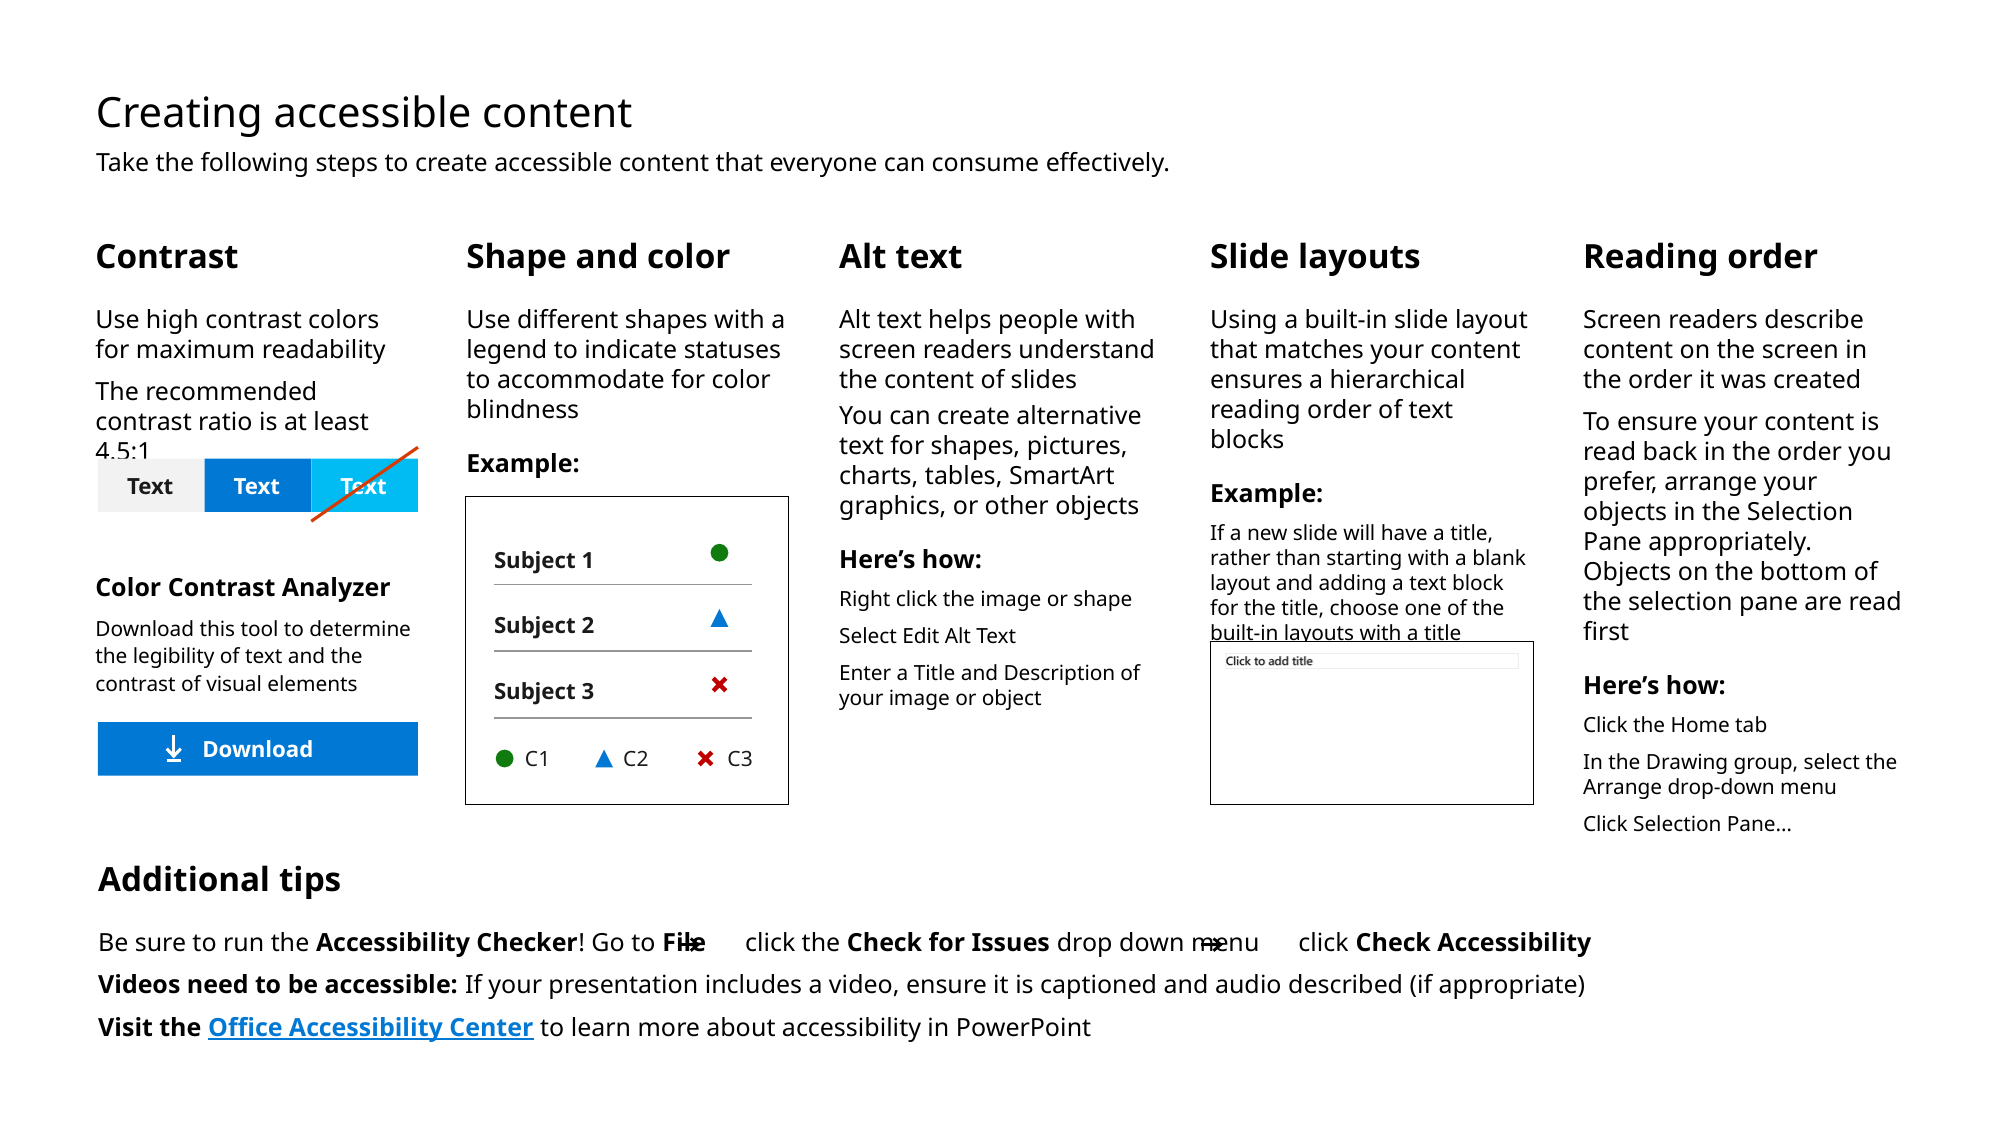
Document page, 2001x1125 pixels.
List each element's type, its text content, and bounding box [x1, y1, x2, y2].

text_box Color Contrast Analyzer Download this tool to determine the legibility of text and the contrast of visual elements [95, 571, 418, 696]
text_box Take the following steps to create accessible content that everyone can consume effectively. [96, 149, 1905, 177]
text_box Reading order Screen readers describe content on the screen in the order it was created To ensure your content is read back in the order you prefer, arrange your objects in the Selection Pane appropriately. Objects on the bottom of the selection pane are read first Here’s how: Click the Home tab In the Drawing group, select the Arrange drop-down menu Click Selection Pane… [1583, 235, 1906, 817]
text_box Shape and color Use different shapes with a legend to indicate statuses to accommodate for color blindness Example: [466, 235, 789, 496]
text_box Alt text Alt text helps people with screen readers understand the content of slides You can create alternative text for shapes, pictures, charts, tables, SmartArt graphics, or other objects Here’s how: Right click the image or shape Select Edit Alt Text Enter a Title and Description of your image or object [839, 235, 1162, 817]
title Creating accessible content [95, 75, 1000, 137]
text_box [97, 447, 419, 523]
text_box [97, 711, 419, 787]
text_box Slide layouts Using a built-in slide layout that matches your content ensures a hierarchical reading order of text blocks Example: If a new slide will have a title, rather than starting with a blank layout and adding a text block for the title, choose one of the built-in layouts with a title placeholder [1210, 235, 1533, 640]
picture [1210, 640, 1534, 805]
text_box Additional tips Be sure to run the Accessibility Checker! Go to File click the Check for Issues drop down menu click Check Accessibility Videos need to be accessible: If your presentation includes a video, ensure it is captioned and audio described (if appropriate) Visit the Office Accessibility Center to learn more about accessibility in PowerPoint [98, 858, 1905, 1045]
text_box Contrast Use high contrast colors for maximum readability The recommended contrast ratio is at least 4.5:1 [95, 235, 418, 571]
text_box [464, 496, 789, 805]
